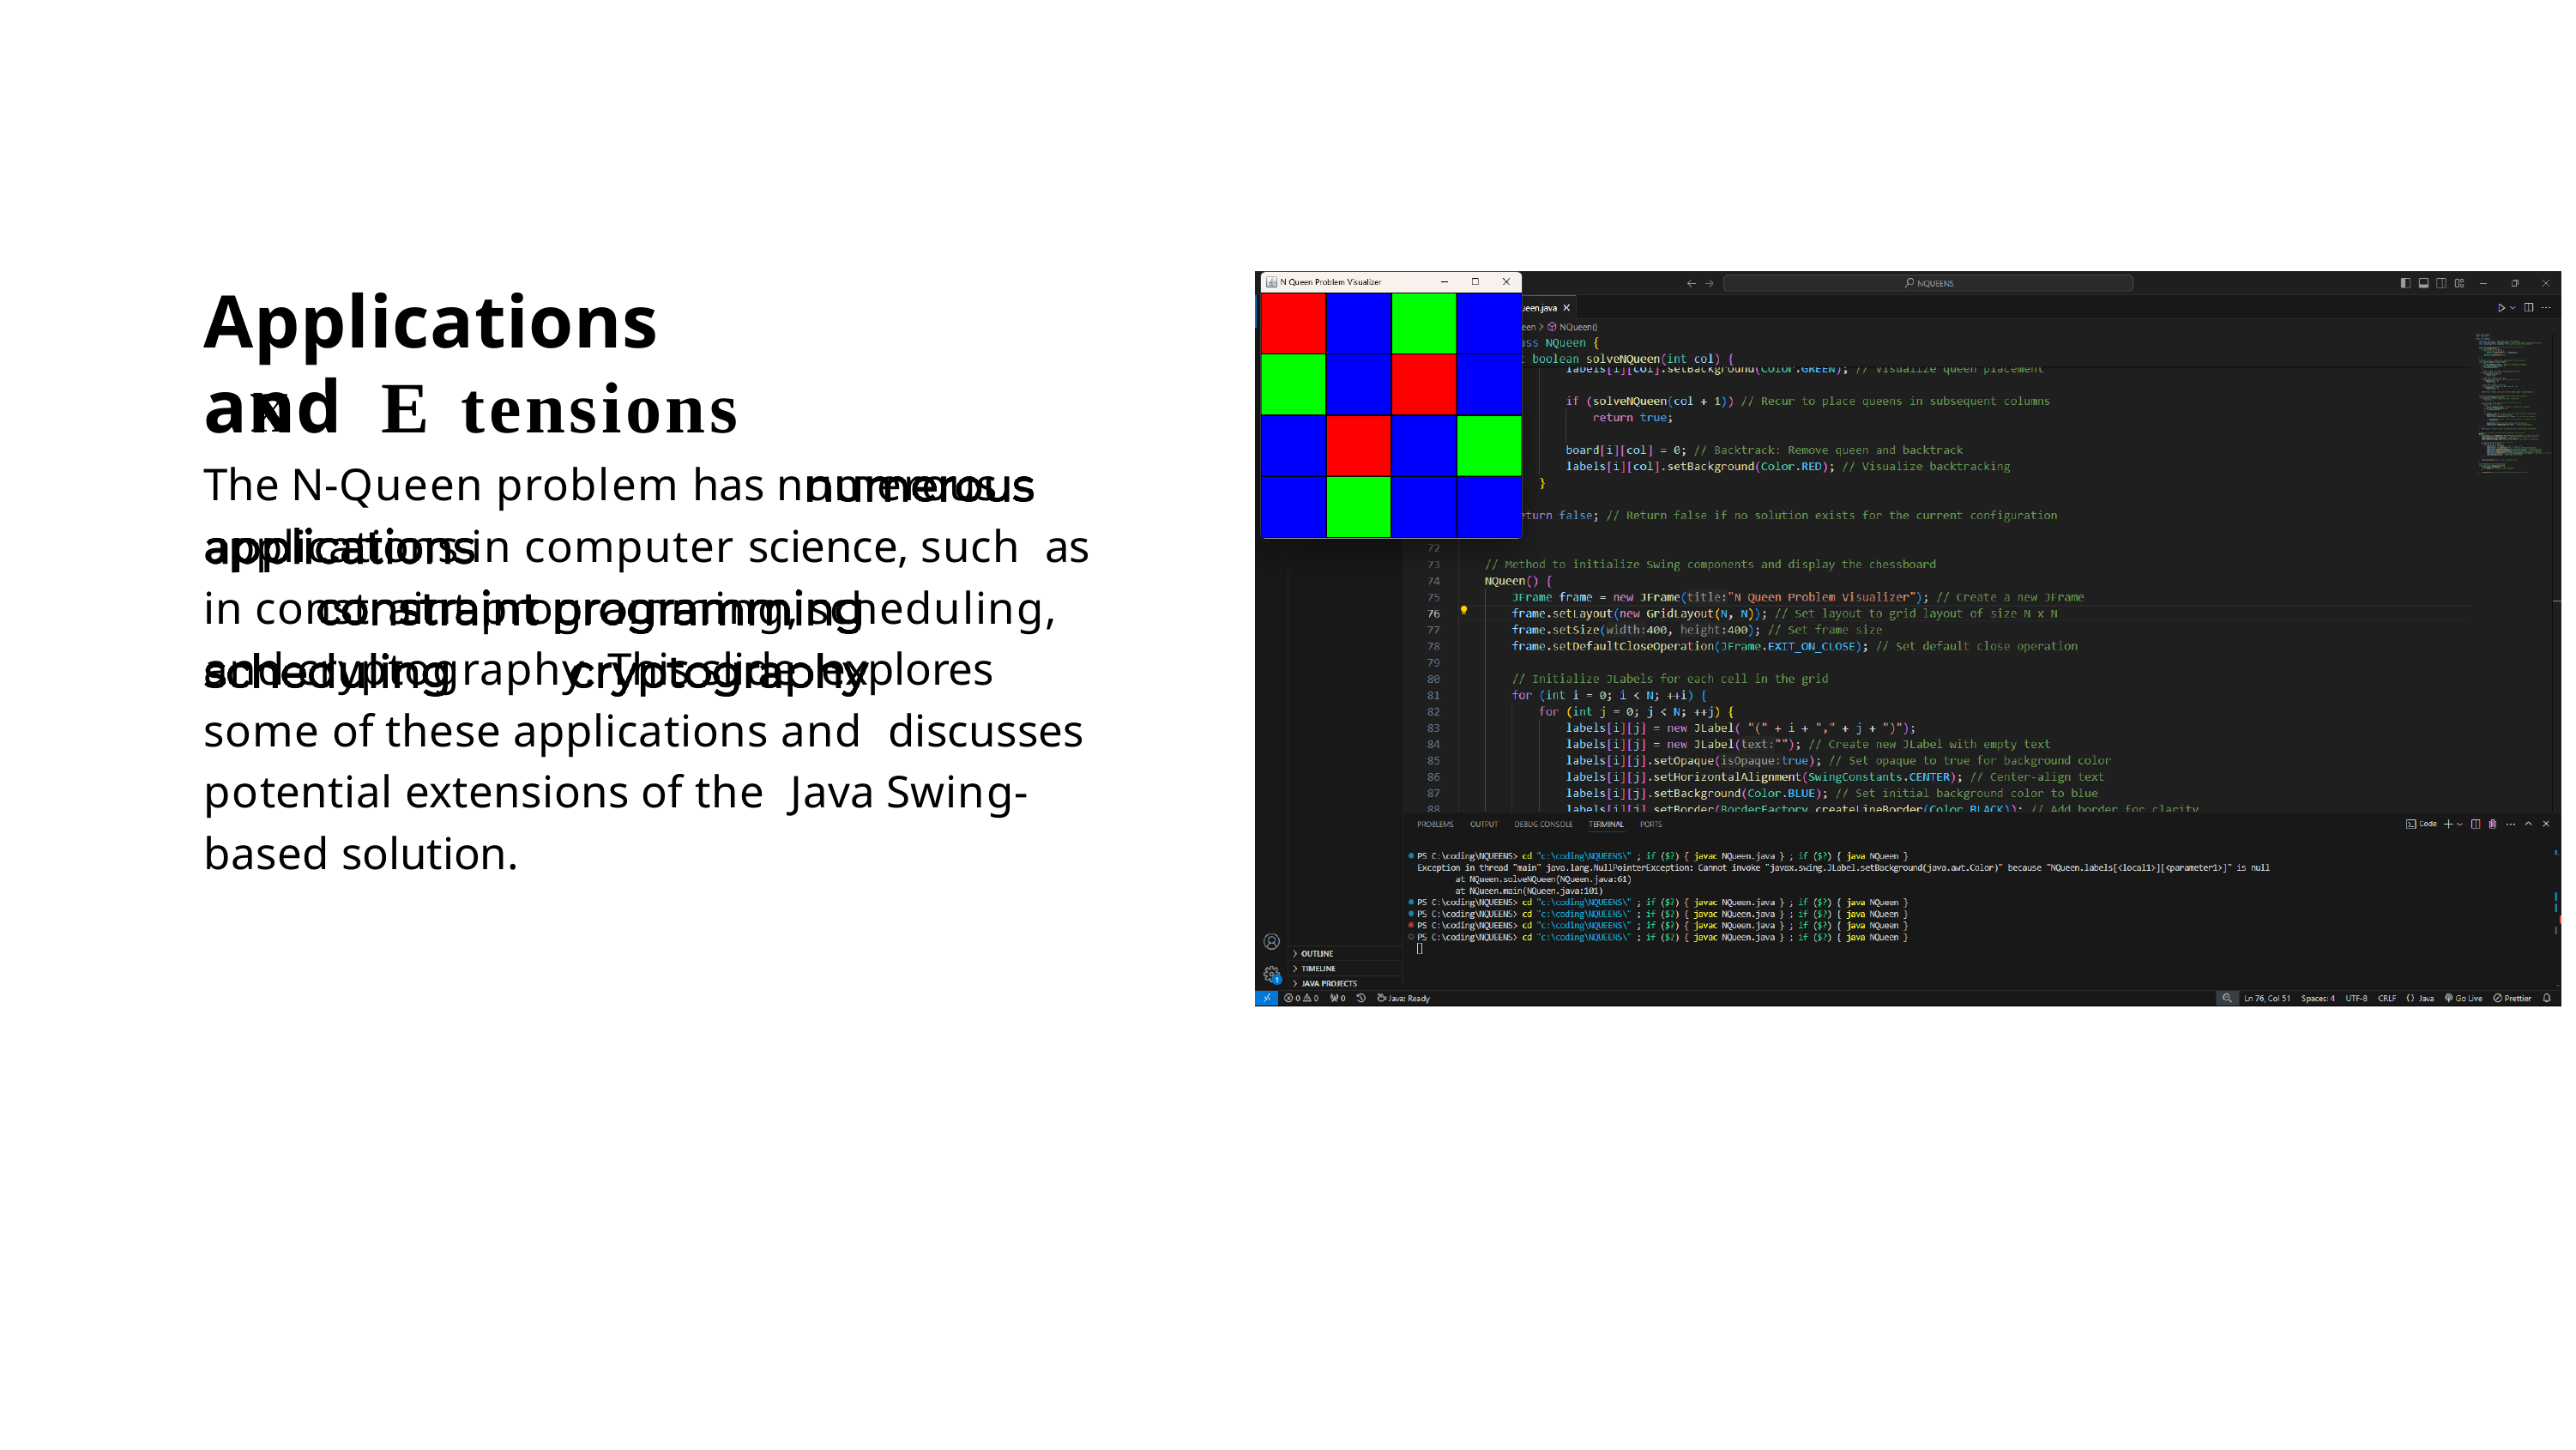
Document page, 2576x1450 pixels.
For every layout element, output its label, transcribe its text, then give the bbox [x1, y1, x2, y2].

picture [205, 528, 474, 572]
picture [203, 653, 448, 698]
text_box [250, 393, 289, 432]
title Applications and E tensions [202, 271, 769, 446]
text_box The N-Queen problem has numerous applications in computer science, such as in constraint programming, scheduling, and cryptography. This slide explores some of these applications and discusses potential extensions of the Java Swing-based solution. [202, 446, 1093, 879]
picture [1255, 271, 2561, 1006]
picture [570, 653, 869, 698]
picture [317, 589, 862, 634]
picture [807, 475, 1034, 502]
